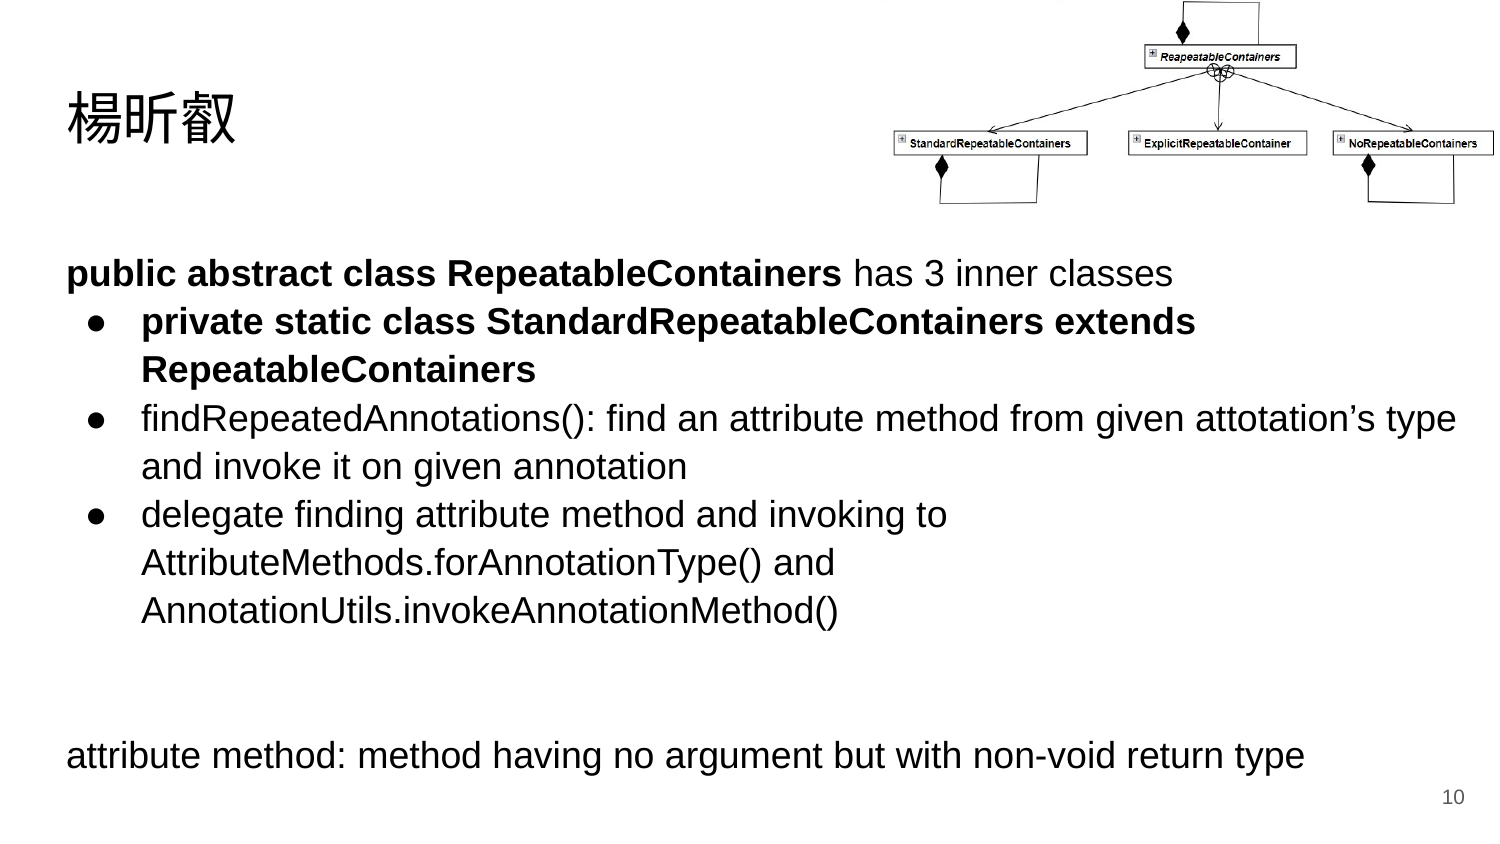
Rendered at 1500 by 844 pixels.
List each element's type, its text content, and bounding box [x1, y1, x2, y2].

title 楊昕叡 [51, 72, 875, 167]
list public abstract class RepeatableContainers has 3 inner classes private static class StandardRepeatableContainers extends RepeatableContainers findRepeatedAnnotations(): find an attribute method from given attotation’s type and invoke it on given annotation delegate finding attribute method and invoking to AttributeMethods.forAnnotationType() and AnnotationUtils.invokeAnnotationMethod() attribute method: method having no argument but with non-void return type [51, 189, 1500, 844]
slide_number ‹#› [1389, 764, 1480, 830]
picture [880, 0, 1500, 218]
